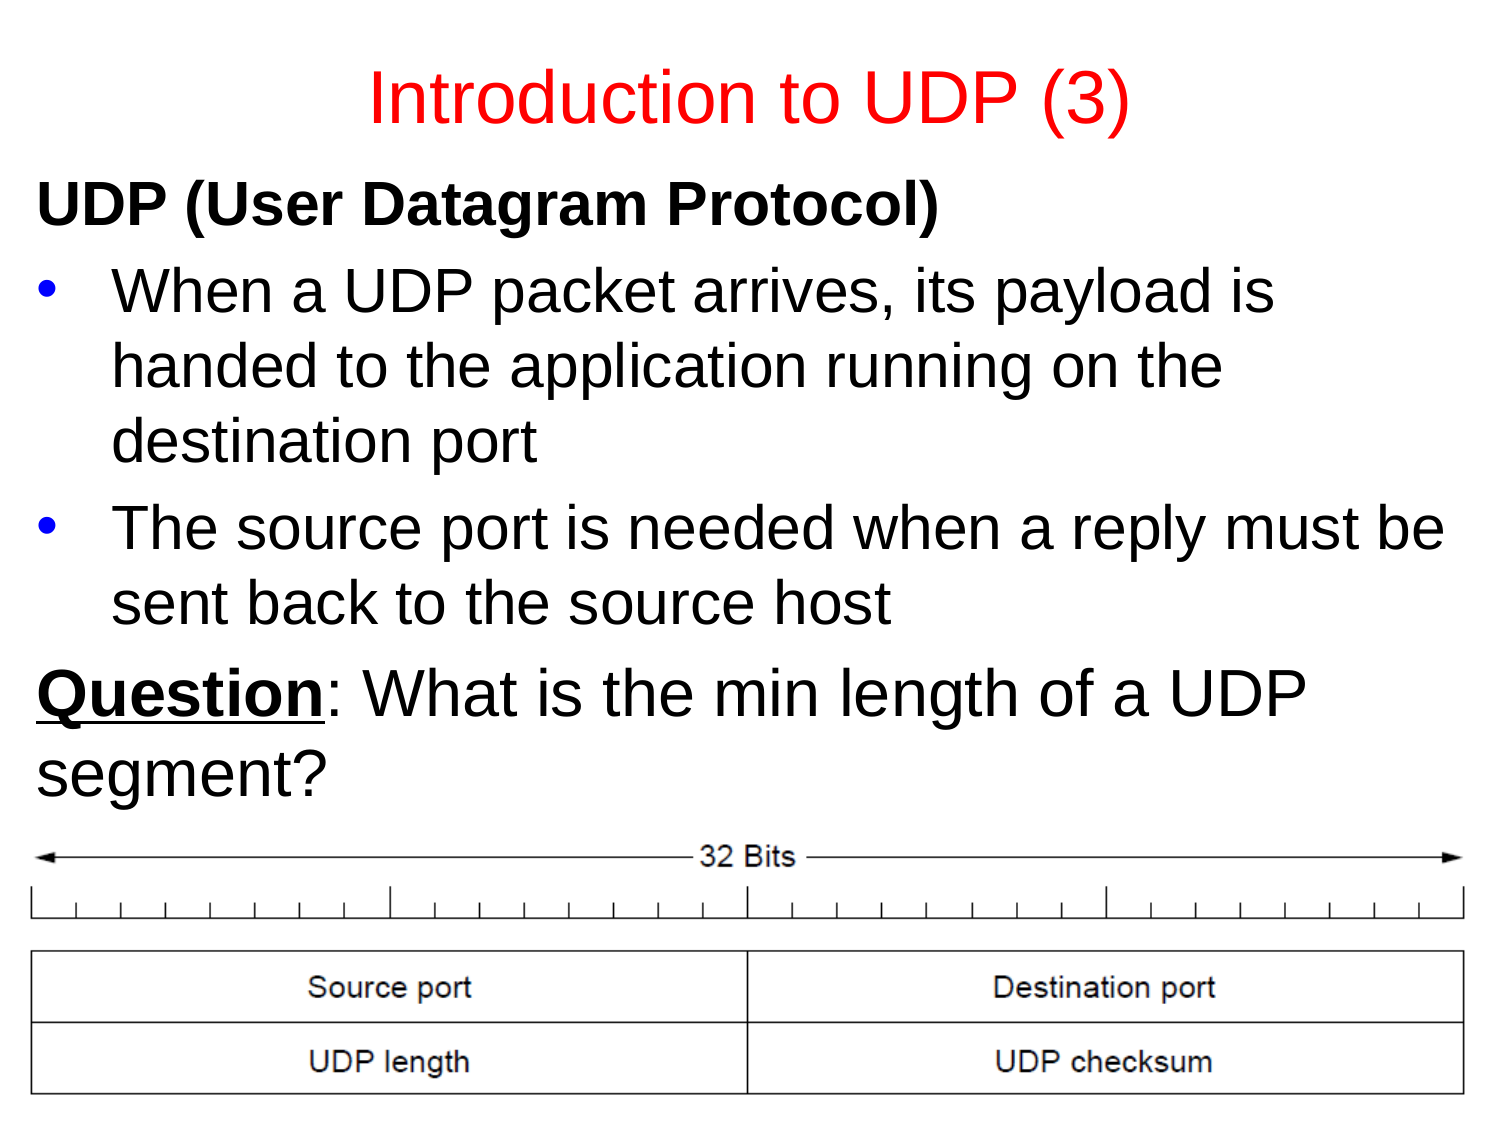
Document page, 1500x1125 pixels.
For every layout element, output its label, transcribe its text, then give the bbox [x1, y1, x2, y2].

title Introduction to UDP (3) [0, 0, 1500, 188]
list UDP (User Datagram Protocol) When a UDP packet arrives, its payload is handed to the application running on the destination port The source port is needed when a reply must be sent back to the source host Question: What is the min length of a UDP segment? [21, 154, 1483, 822]
picture [19, 820, 1481, 1124]
